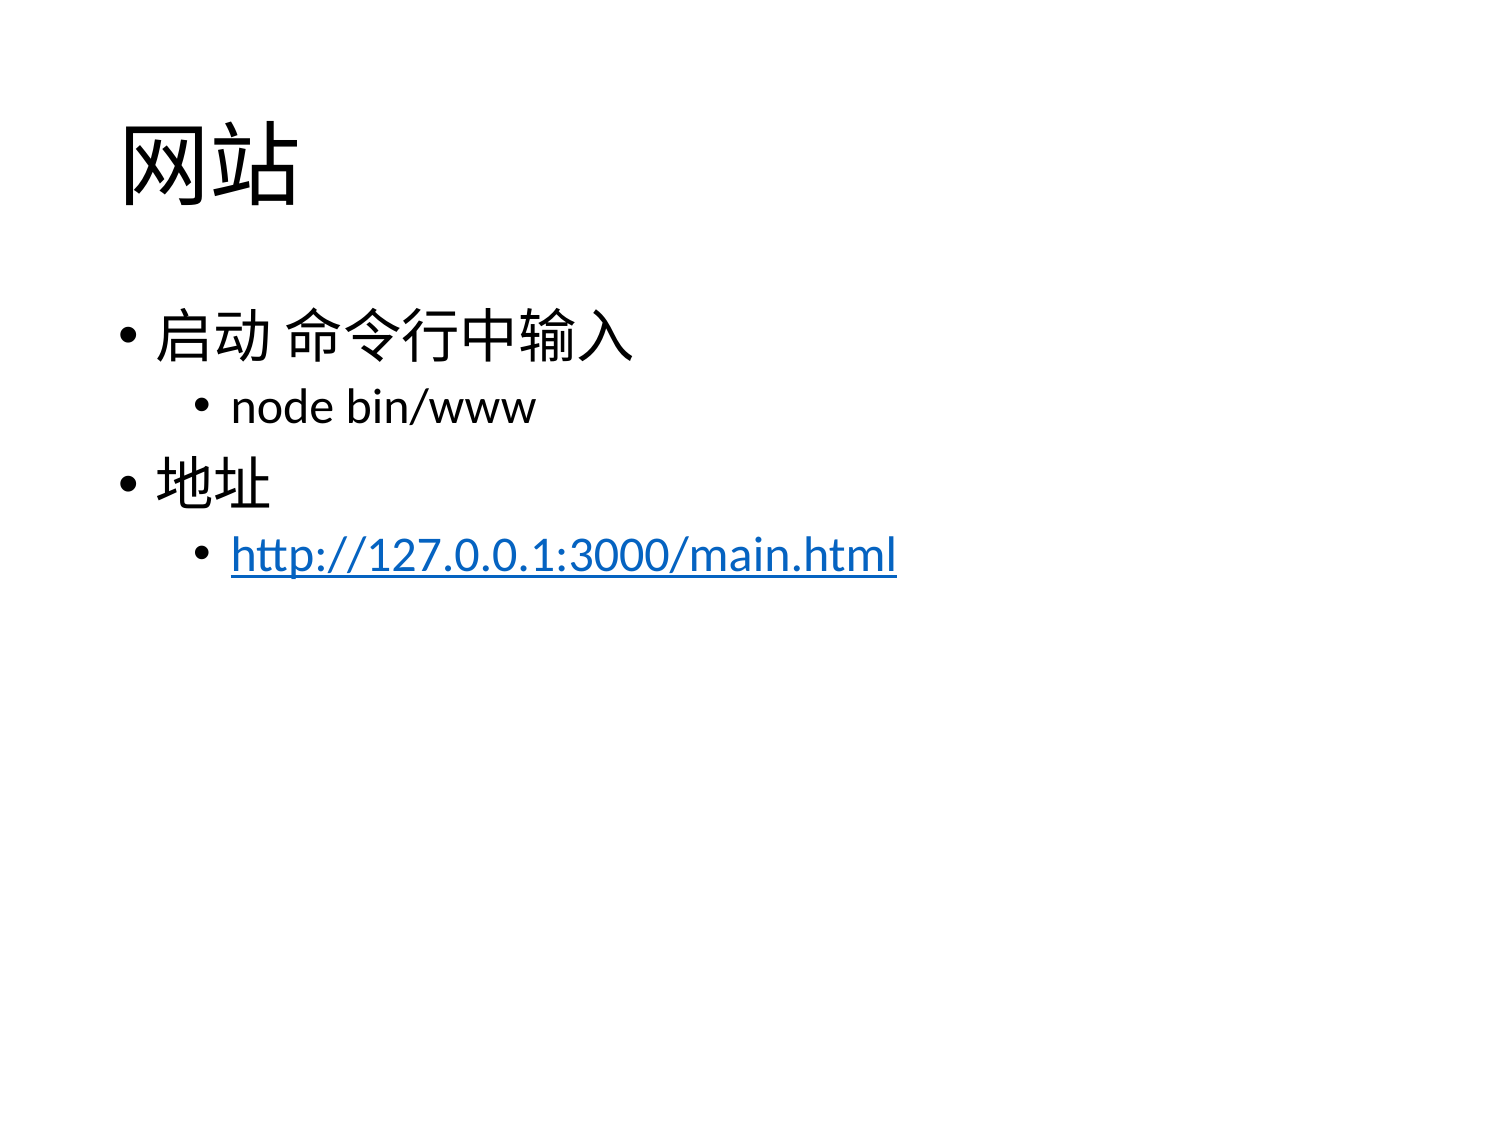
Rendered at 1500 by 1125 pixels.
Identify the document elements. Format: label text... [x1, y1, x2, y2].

list 启动 命令行中输入 node bin/www 地址 http://127.0.0.1:3000/main.html [103, 299, 1397, 1014]
title 网站 [103, 59, 1397, 278]
